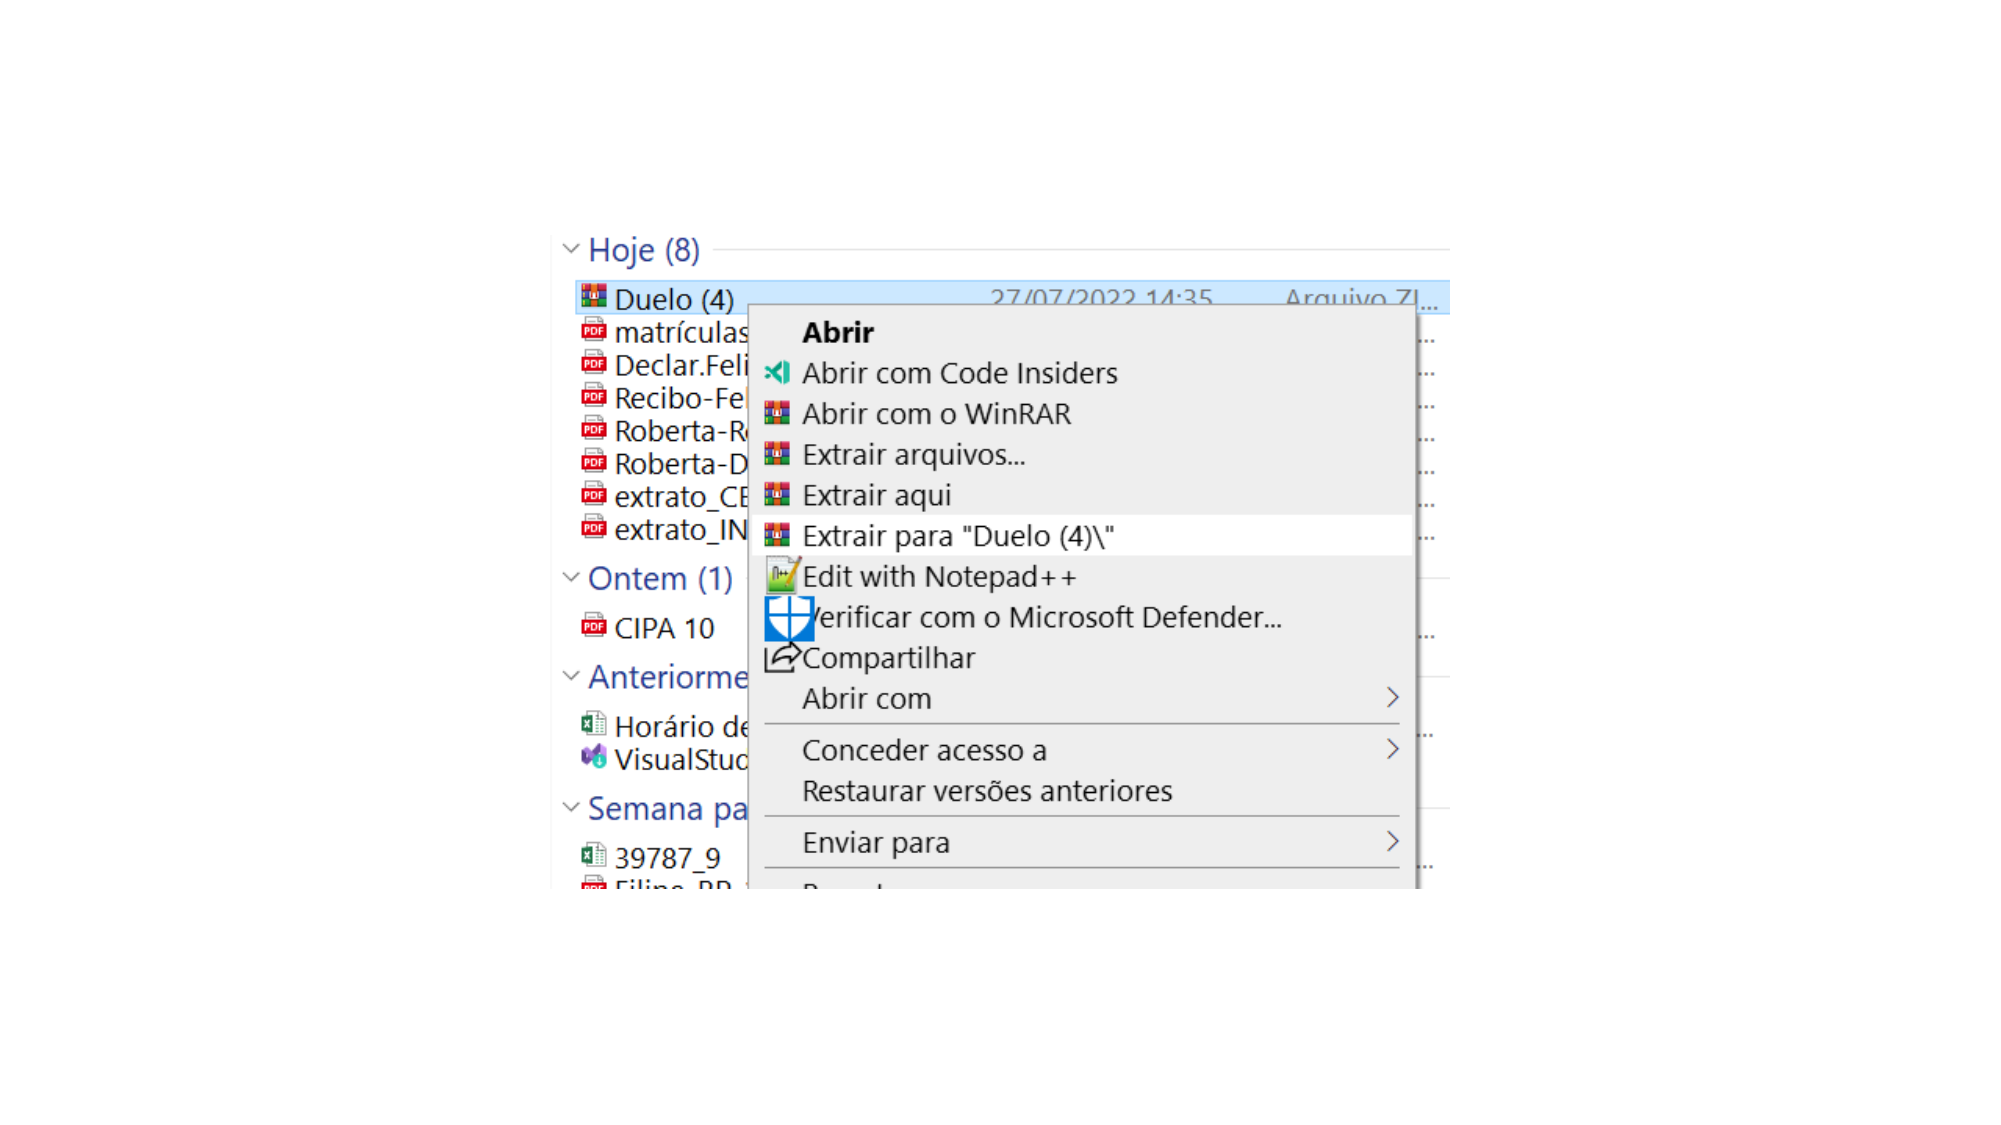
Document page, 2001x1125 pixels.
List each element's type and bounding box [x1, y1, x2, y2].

picture [549, 235, 1450, 890]
